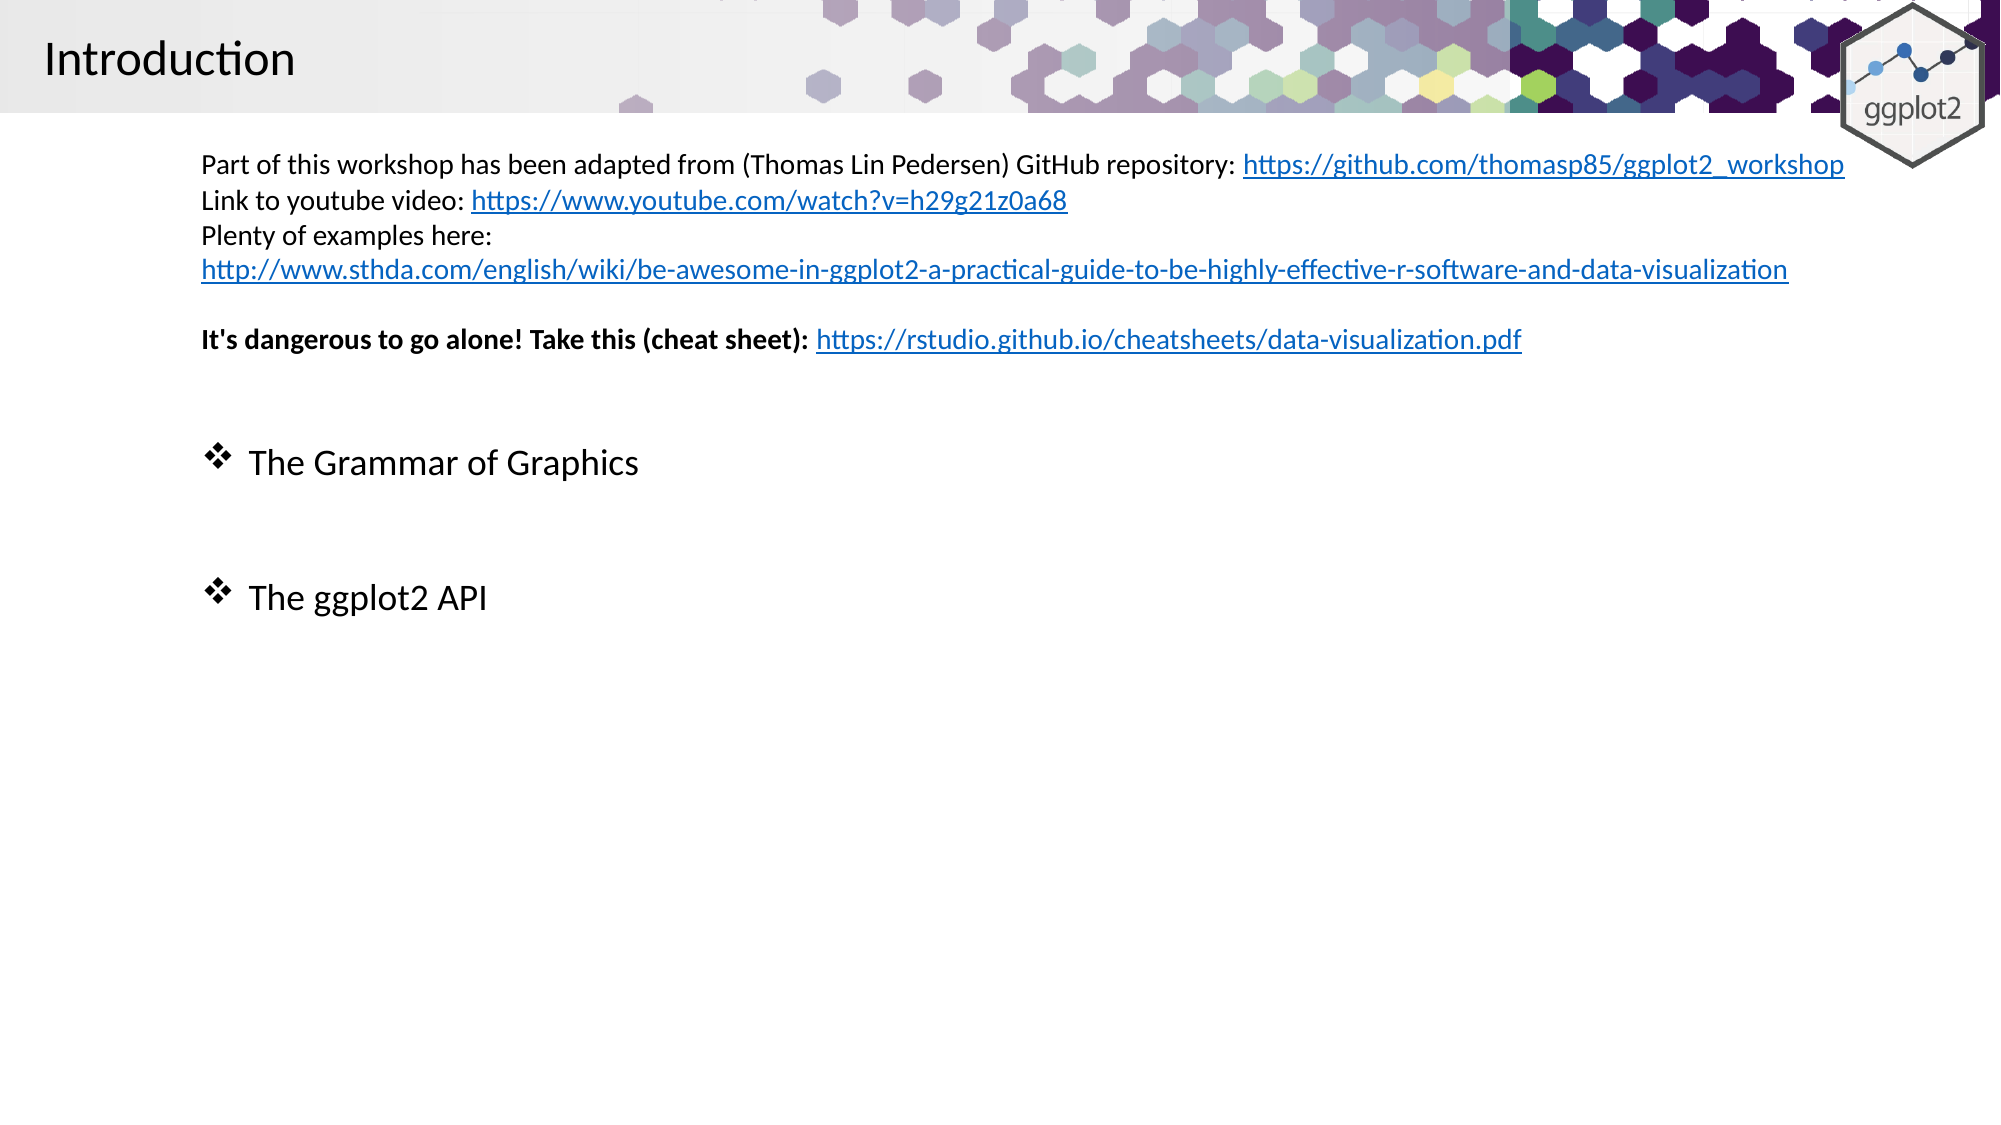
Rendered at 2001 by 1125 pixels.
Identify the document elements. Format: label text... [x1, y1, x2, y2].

text_box The Grammar of Graphics The ggplot2 API [186, 430, 1223, 671]
picture [419, 0, 1751, 113]
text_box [1751, 0, 2000, 180]
text_box Part of this workshop has been adapted from (Thomas Lin Pedersen) GitHub repository: https://github.com/thomasp85/ggplot2_workshop Link to youtube video: https://www.youtube.com/watch?v=h29g21z0a68 Plenty of examples here: http://www.sthda.com/english/wiki/be-awesome-in-ggplot2-a-practical-guide-to-be-highly-effective-r-software-and-data-visualization It's dangerous to go alone! Take this (cheat sheet): https://rstudio.github.io/cheatsheets/data-visualization.pdf [186, 138, 2000, 363]
text_box [0, 0, 419, 113]
text_box Introduction [29, 17, 419, 93]
